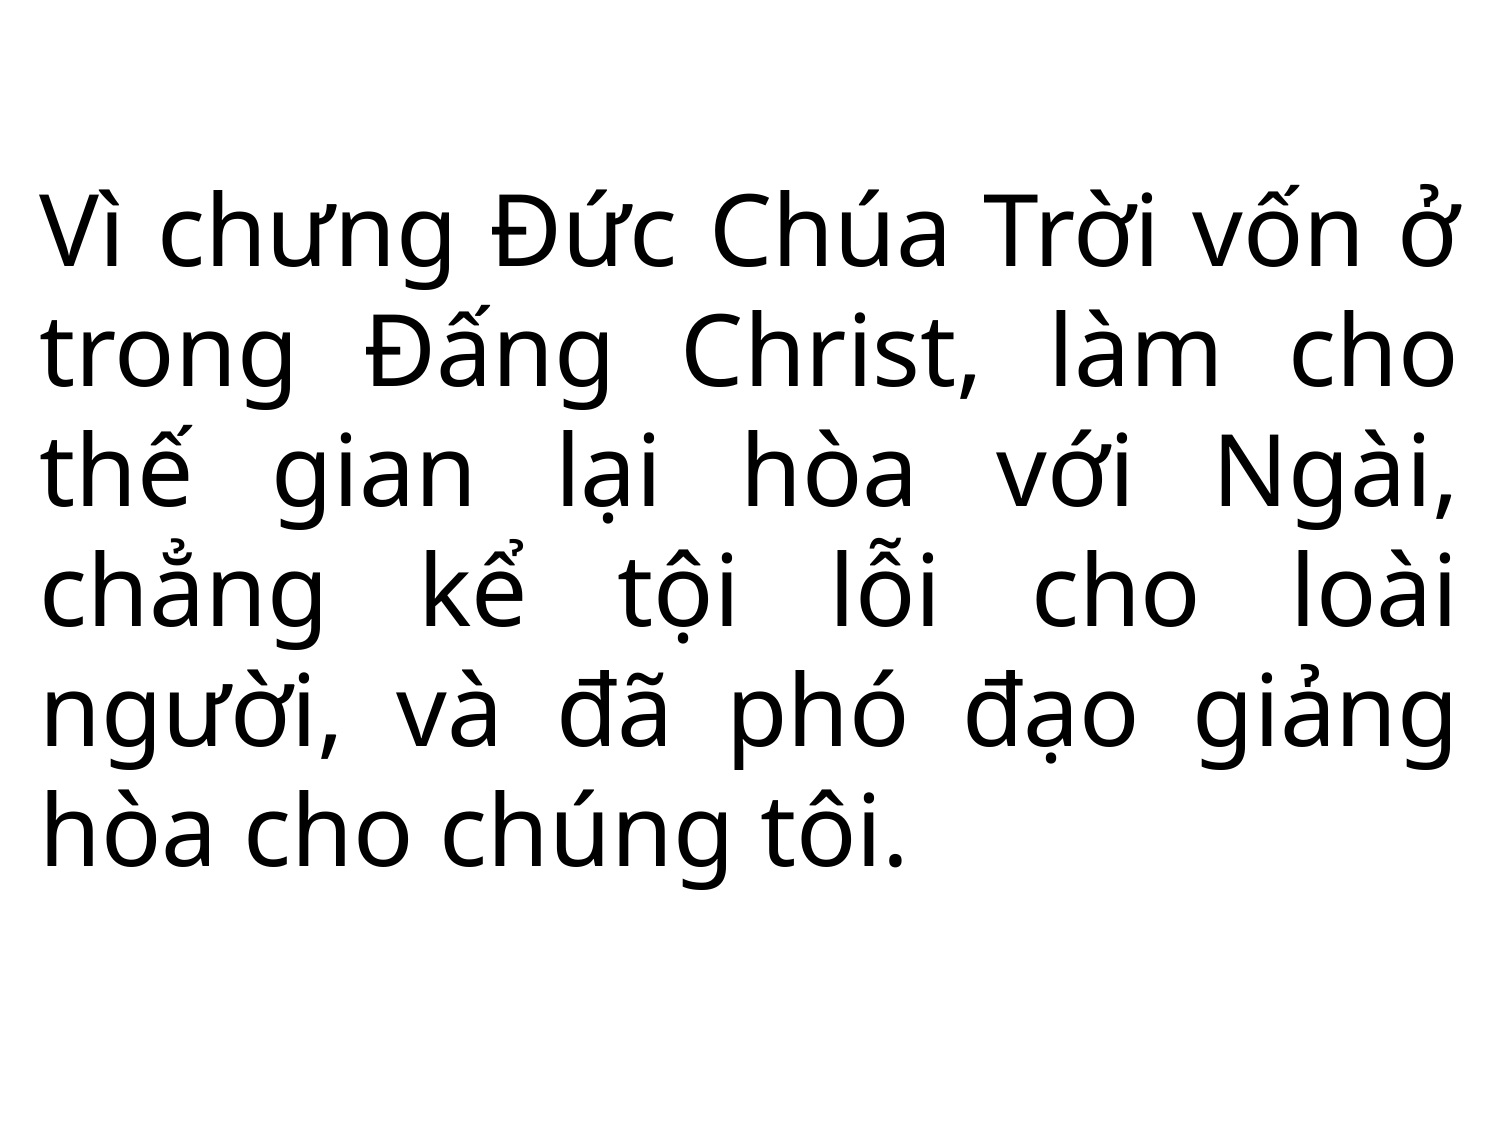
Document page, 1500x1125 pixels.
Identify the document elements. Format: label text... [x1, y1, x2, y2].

text_box Vì chưng Đức Chúa Trời vốn ở trong Đấng Christ, làm cho thế gian lại hòa với Ngài, chẳng kể tội lỗi cho loài người, và đã phó đạo giảng hòa cho chúng tôi. [24, 159, 1475, 944]
